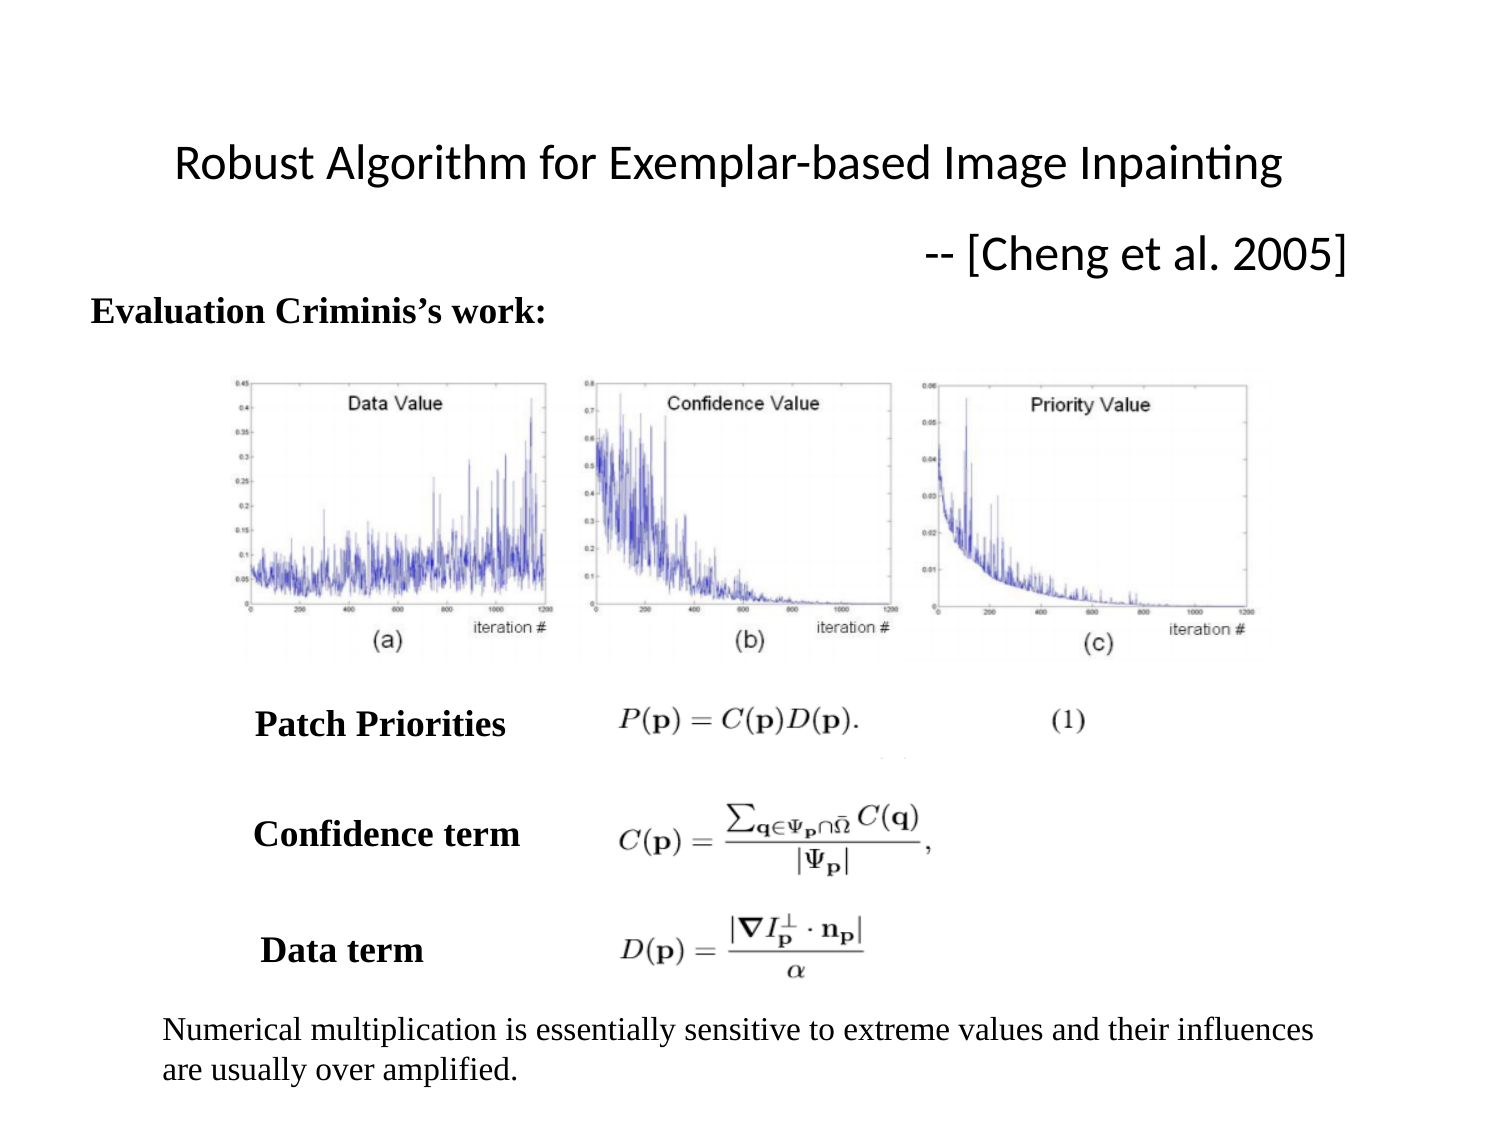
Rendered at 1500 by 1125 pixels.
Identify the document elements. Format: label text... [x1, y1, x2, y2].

text_box Evaluation Criminis’s work: [67, 278, 563, 339]
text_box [229, 680, 1151, 1001]
title Robust Algorithm for Exemplar-based Image Inpainting -- [Cheng et al. 2005] [159, 66, 1441, 374]
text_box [206, 349, 1271, 670]
text_box Numerical multiplication is essentially sensitive to extreme values and their influences are usually over amplified. [147, 999, 1365, 1095]
